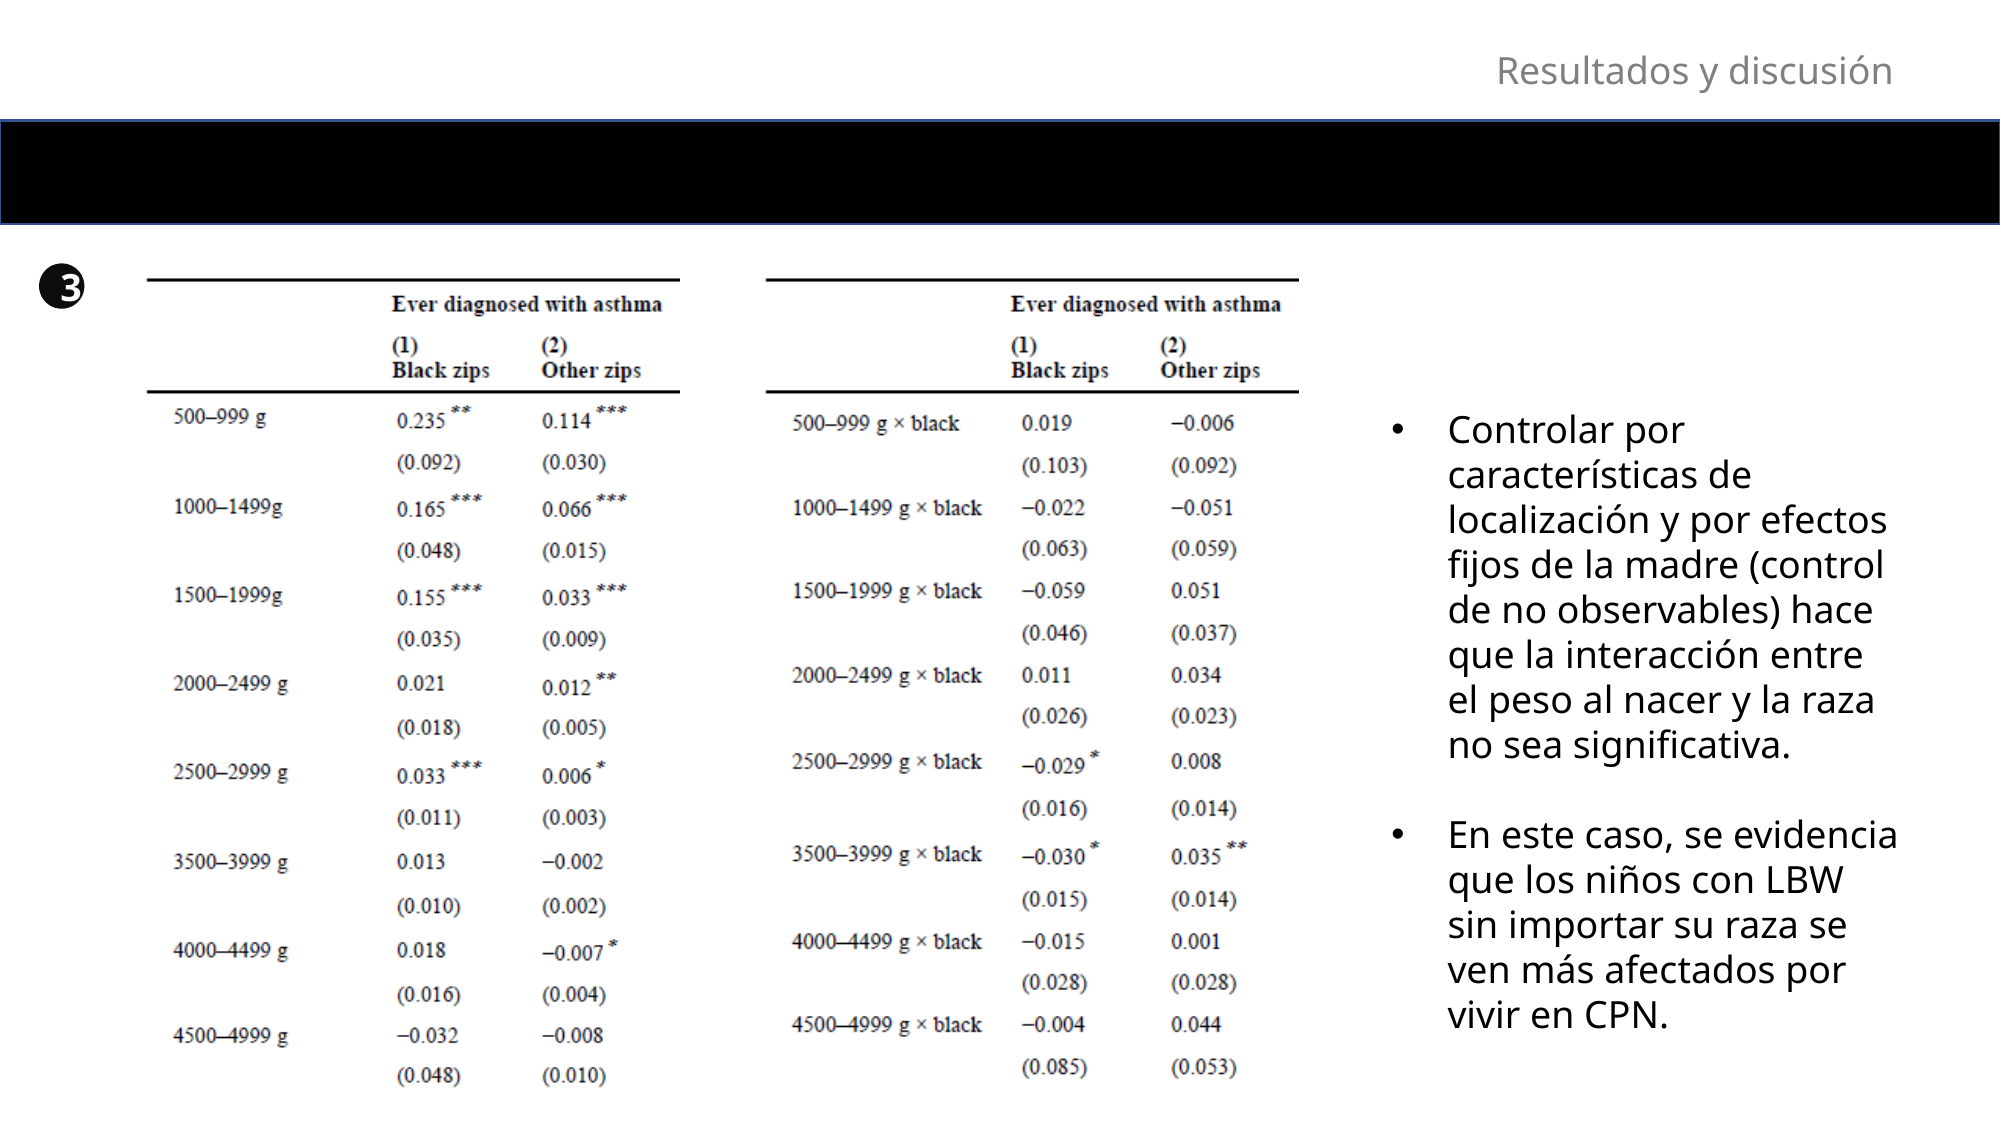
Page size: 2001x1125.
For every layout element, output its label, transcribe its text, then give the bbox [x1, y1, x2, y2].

picture [757, 263, 1299, 1098]
text_box Resultados y discusión [1443, 39, 1948, 100]
text_box Controlar por características de localización y por efectos fijos de la madre (control de no observables) hace que la interacción entre el peso al nacer y la raza no sea significativa. En este caso, se evidencia que los niños con LBW sin importar su raza se ven más afectados por vivir en CPN. [1376, 398, 1918, 1044]
text_box 3 [37, 262, 86, 310]
text_box [0, 119, 2000, 225]
picture [138, 263, 680, 1098]
